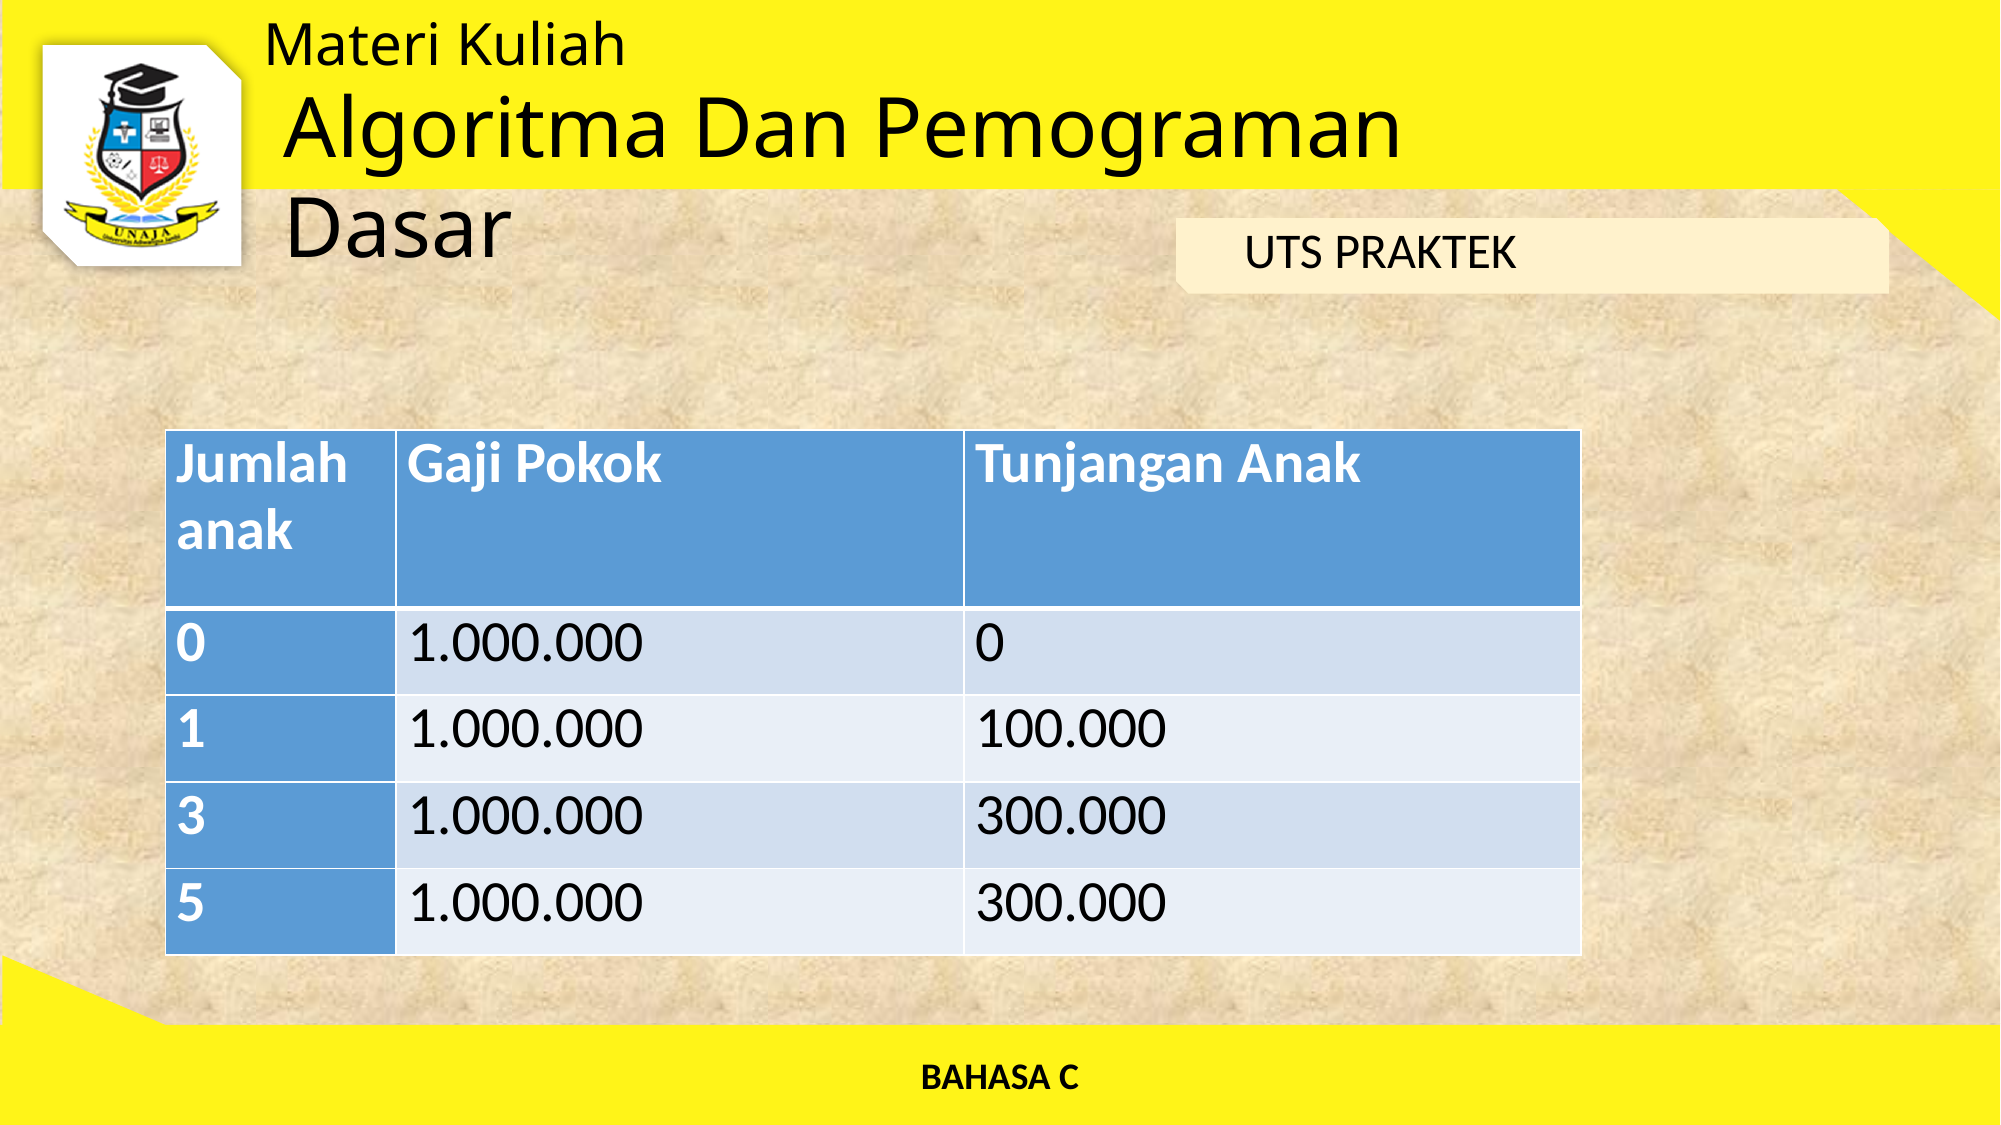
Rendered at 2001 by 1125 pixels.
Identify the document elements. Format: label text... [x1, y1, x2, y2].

table_cell 300.000 [965, 783, 1580, 868]
table_header Tunjangan Anak [965, 431, 1580, 606]
table_cell 1 [166, 696, 395, 781]
table_cell 300.000 [965, 869, 1580, 954]
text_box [2, 0, 2000, 321]
table_cell 0 [965, 611, 1580, 694]
picture [0, 0, 2001, 1125]
table_cell 1.000.000 [397, 696, 963, 781]
table_cell 1.000.000 [397, 869, 963, 954]
table_cell 3 [166, 783, 395, 868]
table_cell 0 [166, 611, 395, 694]
picture [49, 52, 235, 259]
table_header Jumlah anak [166, 431, 395, 606]
table_cell 1.000.000 [397, 611, 963, 694]
table_cell 100.000 [965, 696, 1580, 781]
table_cell 5 [166, 869, 395, 954]
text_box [0, 955, 2000, 1125]
table_header Gaji Pokok [397, 431, 963, 606]
table_cell 1.000.000 [397, 783, 963, 868]
